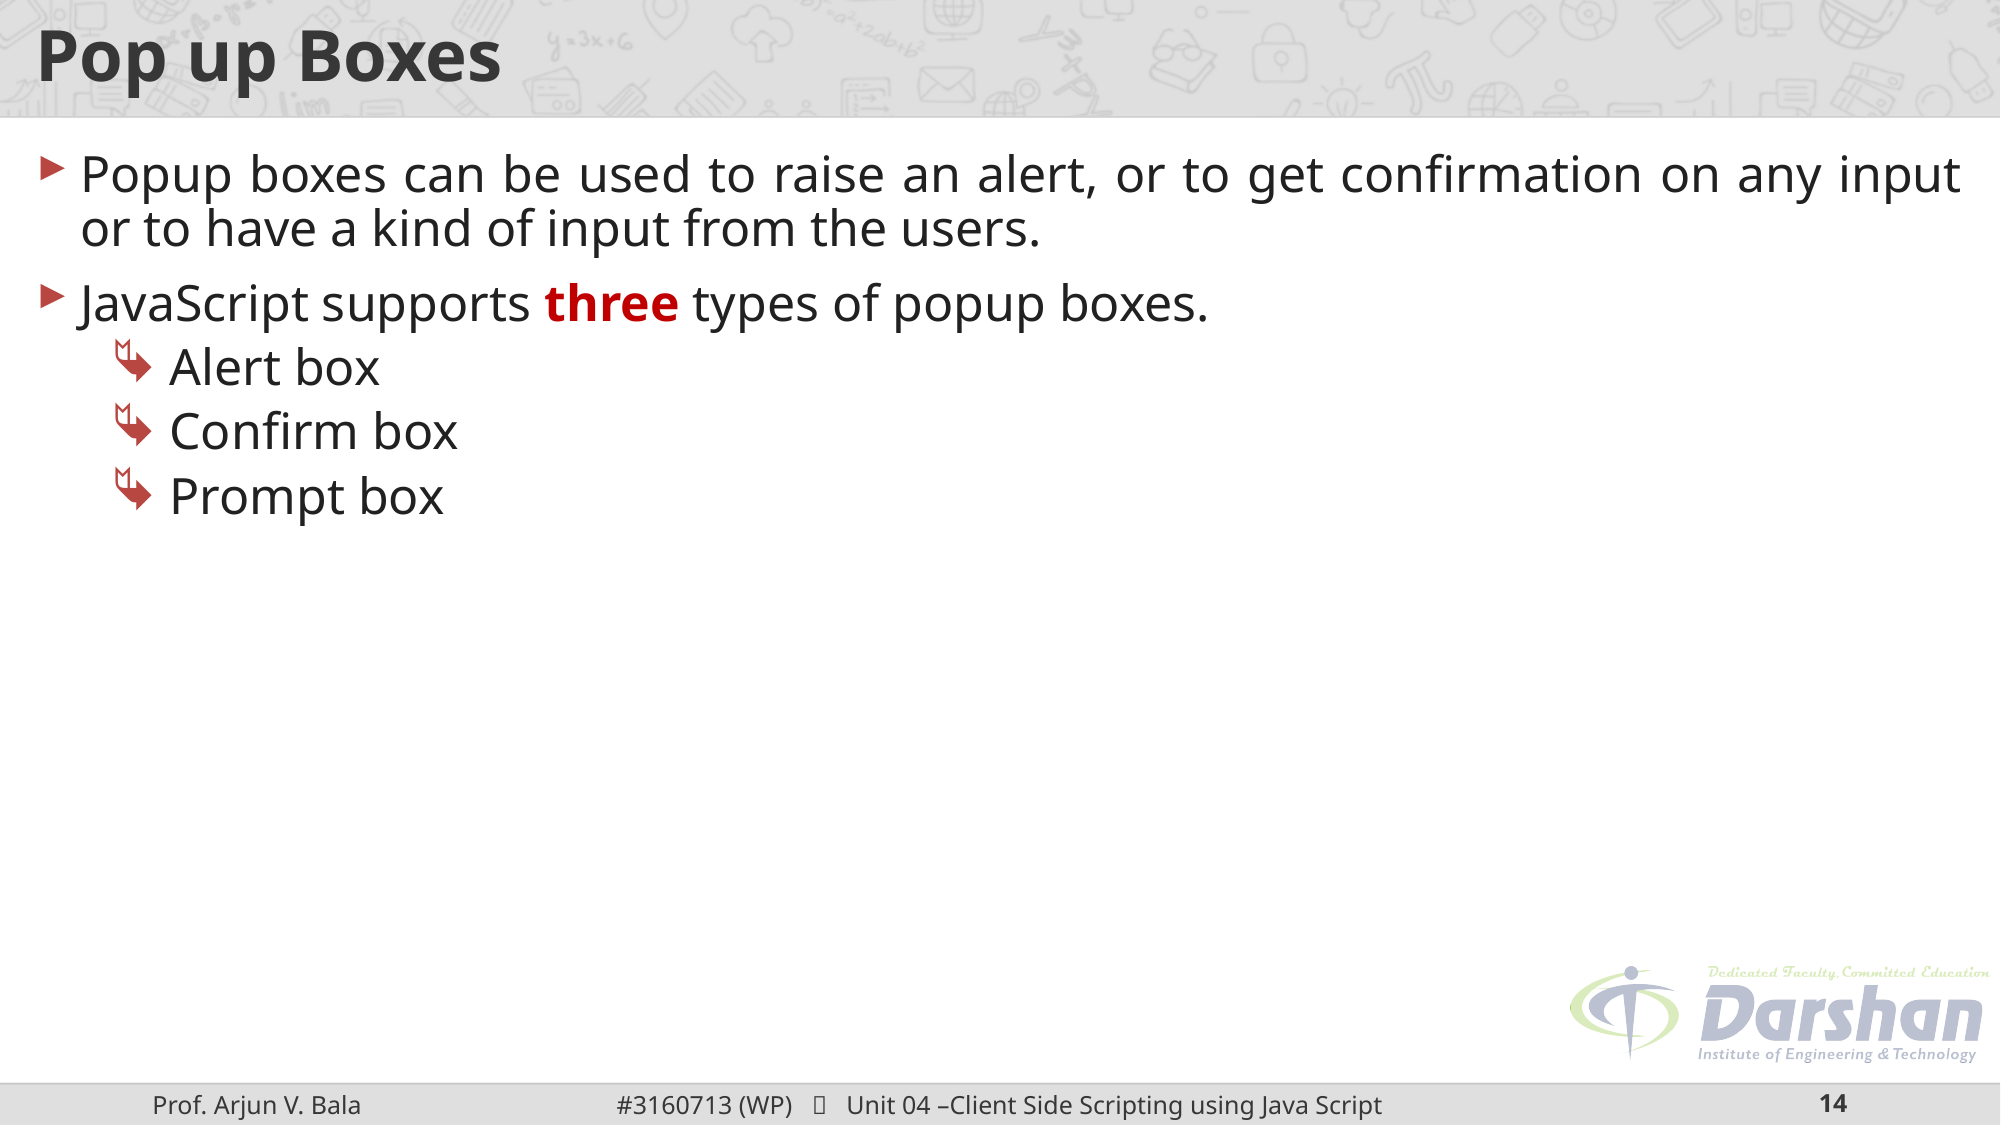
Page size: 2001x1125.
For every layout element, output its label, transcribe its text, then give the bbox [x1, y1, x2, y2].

title Pop up Boxes [0, 0, 2000, 117]
list Popup boxes can be used to raise an alert, or to get confirmation on any input or to have a kind of input from the users. JavaScript supports three types of popup boxes. Alert box Confirm box Prompt box [21, 141, 1979, 1059]
